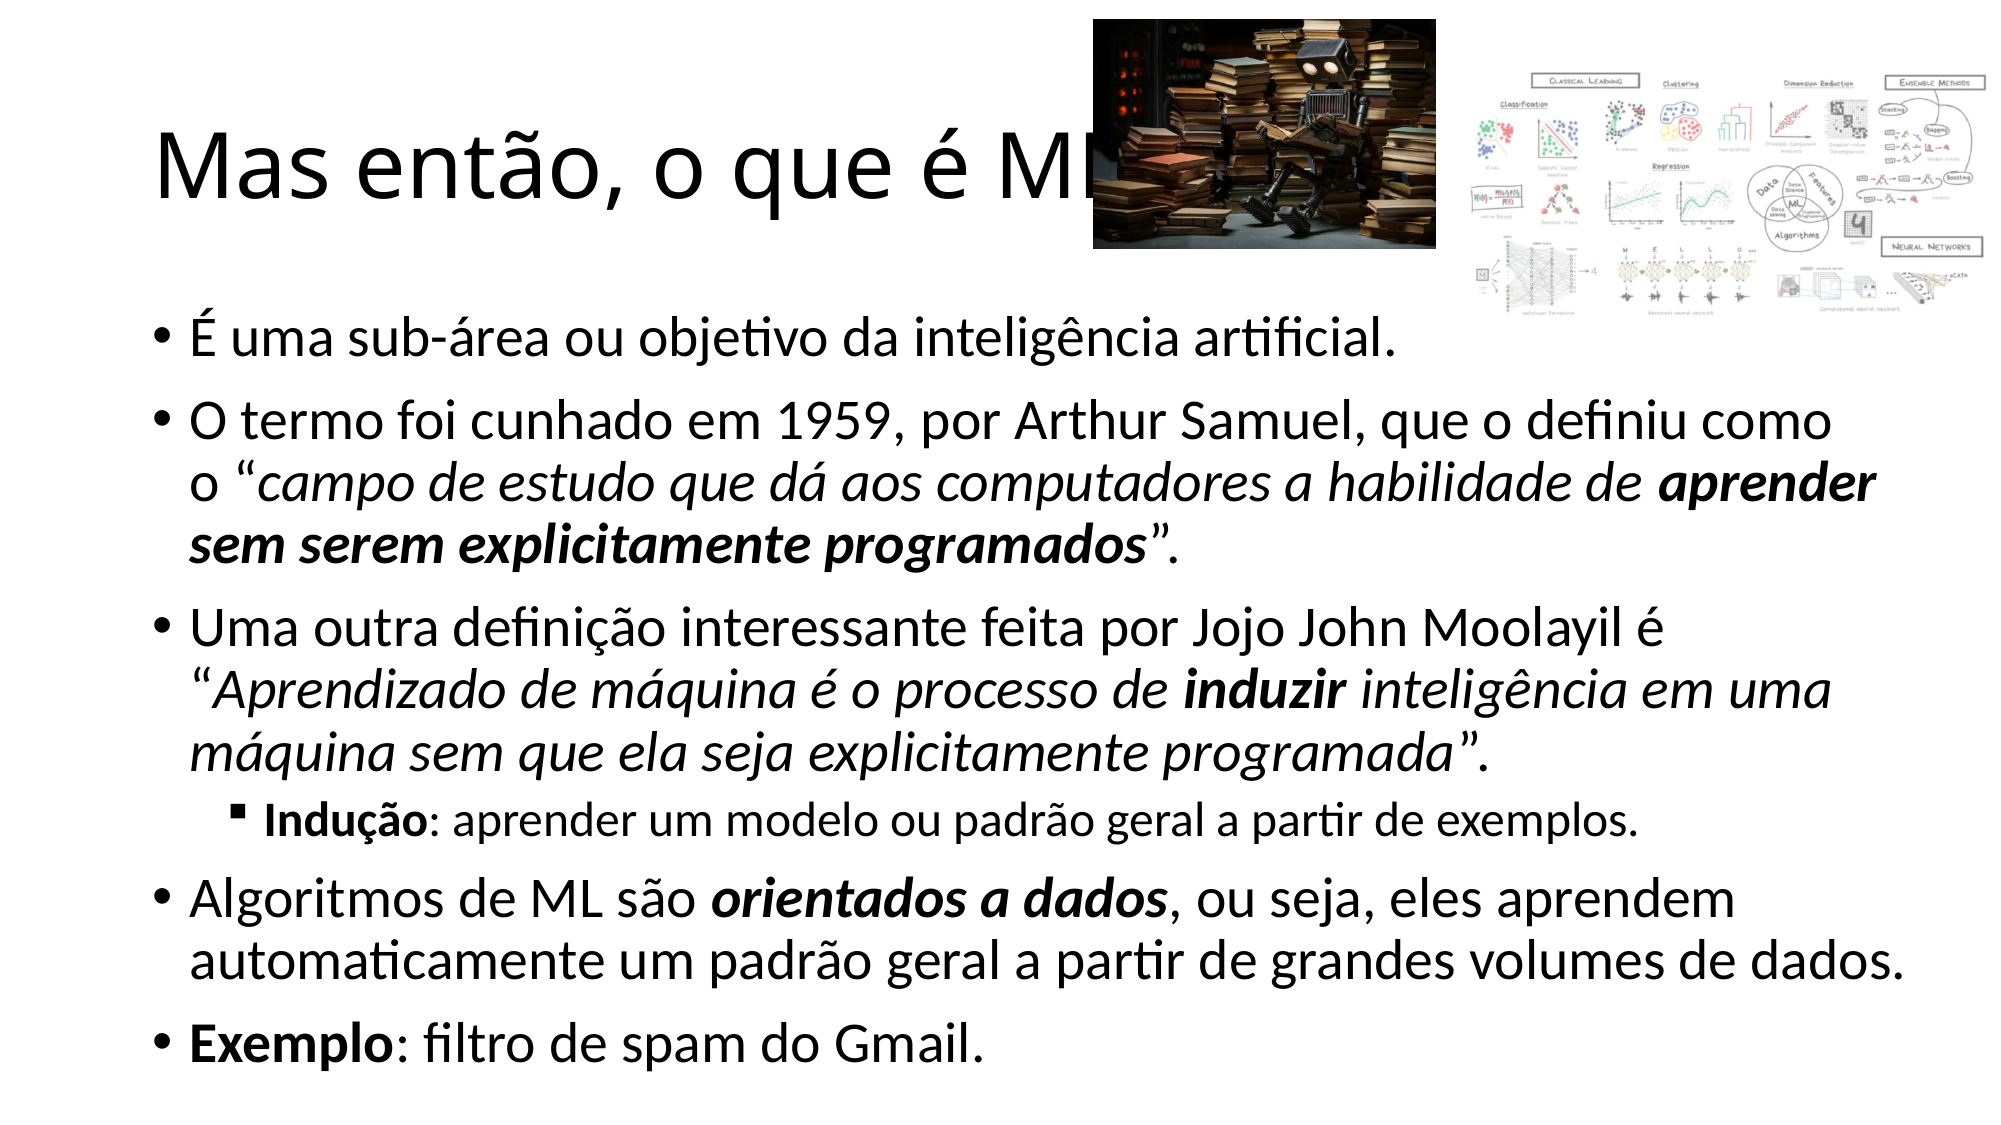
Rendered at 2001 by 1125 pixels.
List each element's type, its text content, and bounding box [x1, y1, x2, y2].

picture [1093, 19, 1436, 249]
title Mas então, o que é ML? [137, 59, 1460, 278]
list É uma sub-área ou objetivo da inteligência artificial. O termo foi cunhado em 1959, por Arthur Samuel, que o definiu como o “campo de estudo que dá aos computadores a habilidade de aprender sem serem explicitamente programados”. Uma outra definição interessante feita por Jojo John Moolayil é “Aprendizado de máquina é o processo de induzir inteligência em uma máquina sem que ela seja explicitamente programada”. Indução: aprender um modelo ou padrão geral a partir de exemplos. Algoritmos de ML são orientados a dados, ou seja, eles aprendem automaticamente um padrão geral a partir de grandes volumes de dados. Exemplo: filtro de spam do Gmail. [137, 299, 1935, 1103]
picture [1460, 59, 1996, 334]
